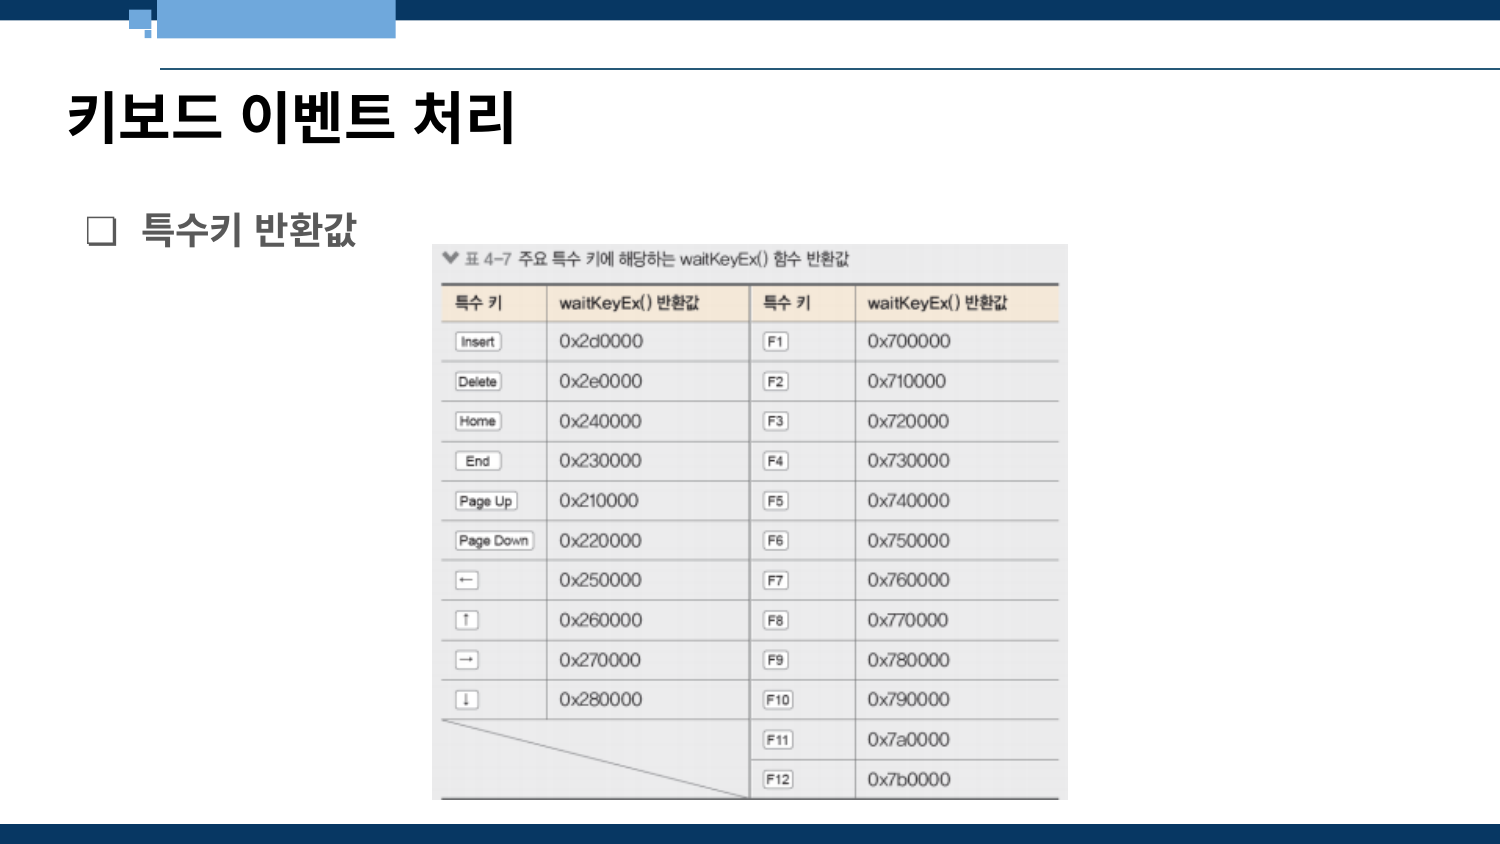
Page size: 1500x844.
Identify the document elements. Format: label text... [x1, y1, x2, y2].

text_box [157, 0, 396, 39]
list 특수키 반환값 [51, 189, 1449, 750]
picture [113, 61, 1500, 76]
text_box [396, 0, 1500, 21]
picture [432, 244, 1068, 800]
title 키보드 이벤트 처리 [51, 72, 1449, 167]
text_box [0, 824, 1500, 844]
text_box [0, 0, 157, 21]
text_box [144, 30, 152, 39]
text_box [129, 9, 152, 29]
